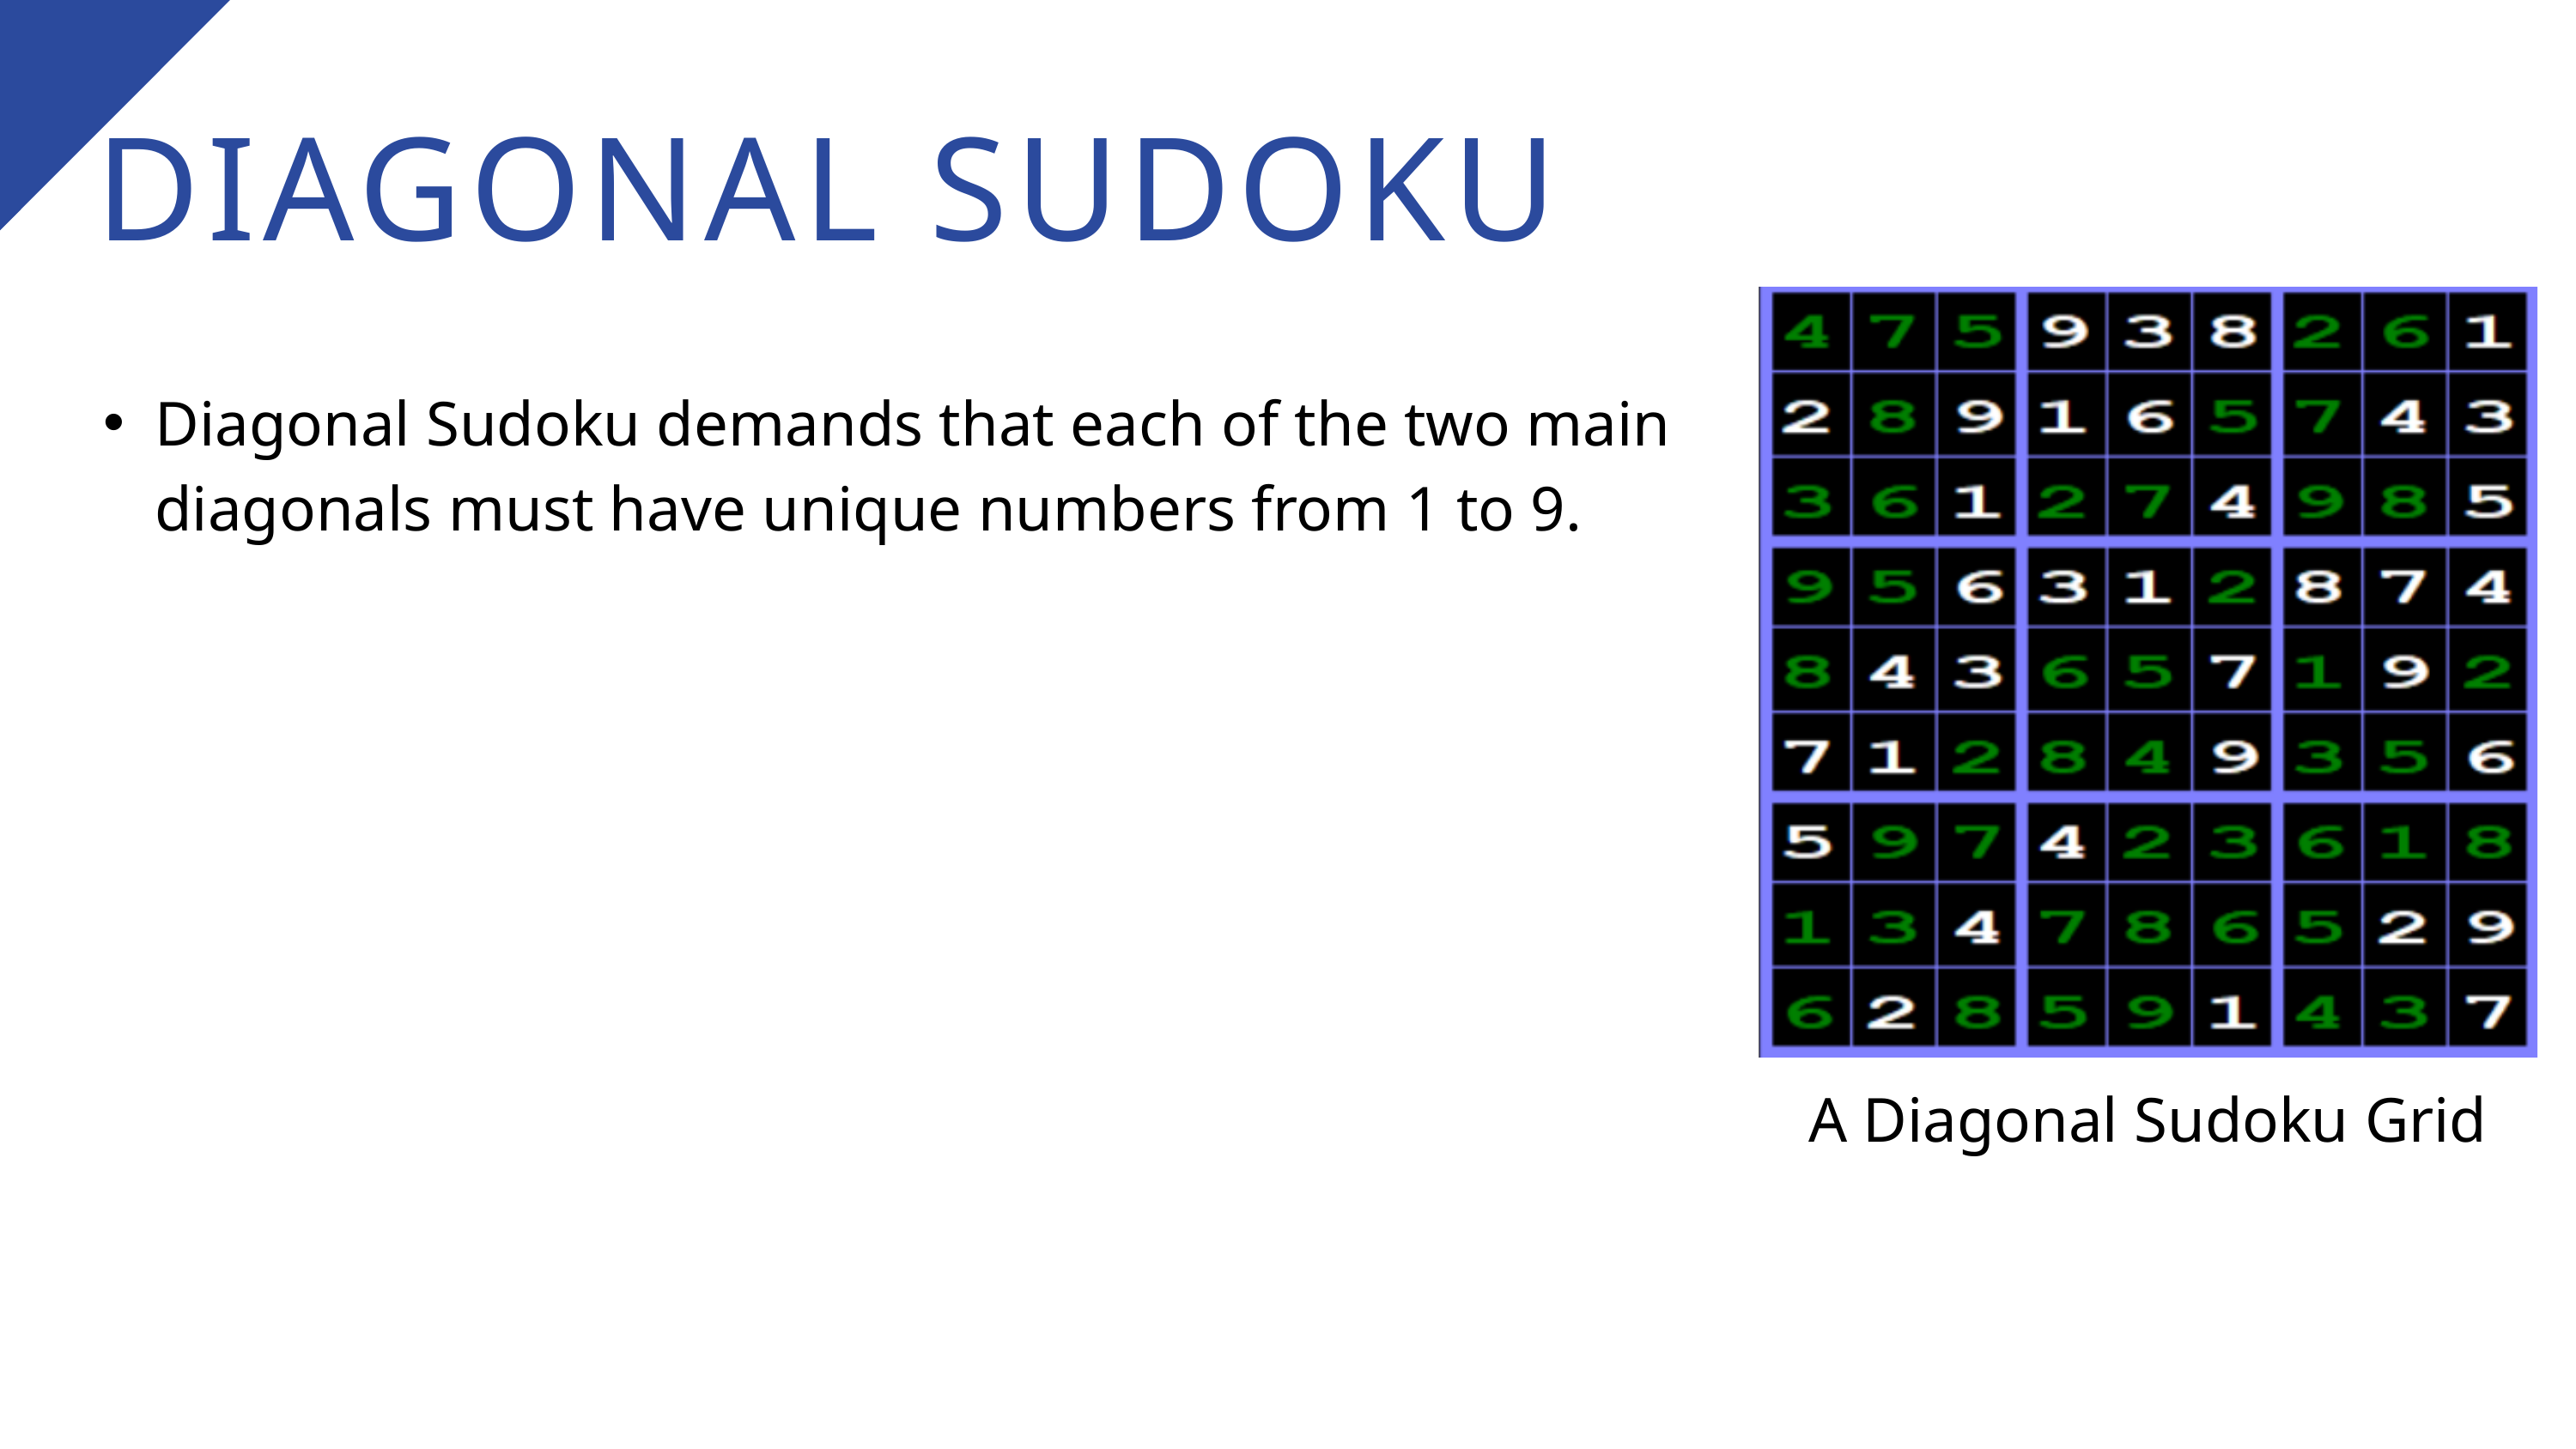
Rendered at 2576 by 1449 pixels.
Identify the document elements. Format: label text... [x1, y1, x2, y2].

text_box DIAGONAL SUDOKU [0, 118, 1667, 270]
text_box A Diagonal Sudoku Grid [1804, 1069, 2492, 1155]
text_box Diagonal Sudoku demands that each of the two main diagonals must have unique numbers from 1 to 9. [51, 373, 1759, 543]
text_box [1759, 287, 2538, 1058]
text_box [0, 0, 231, 231]
